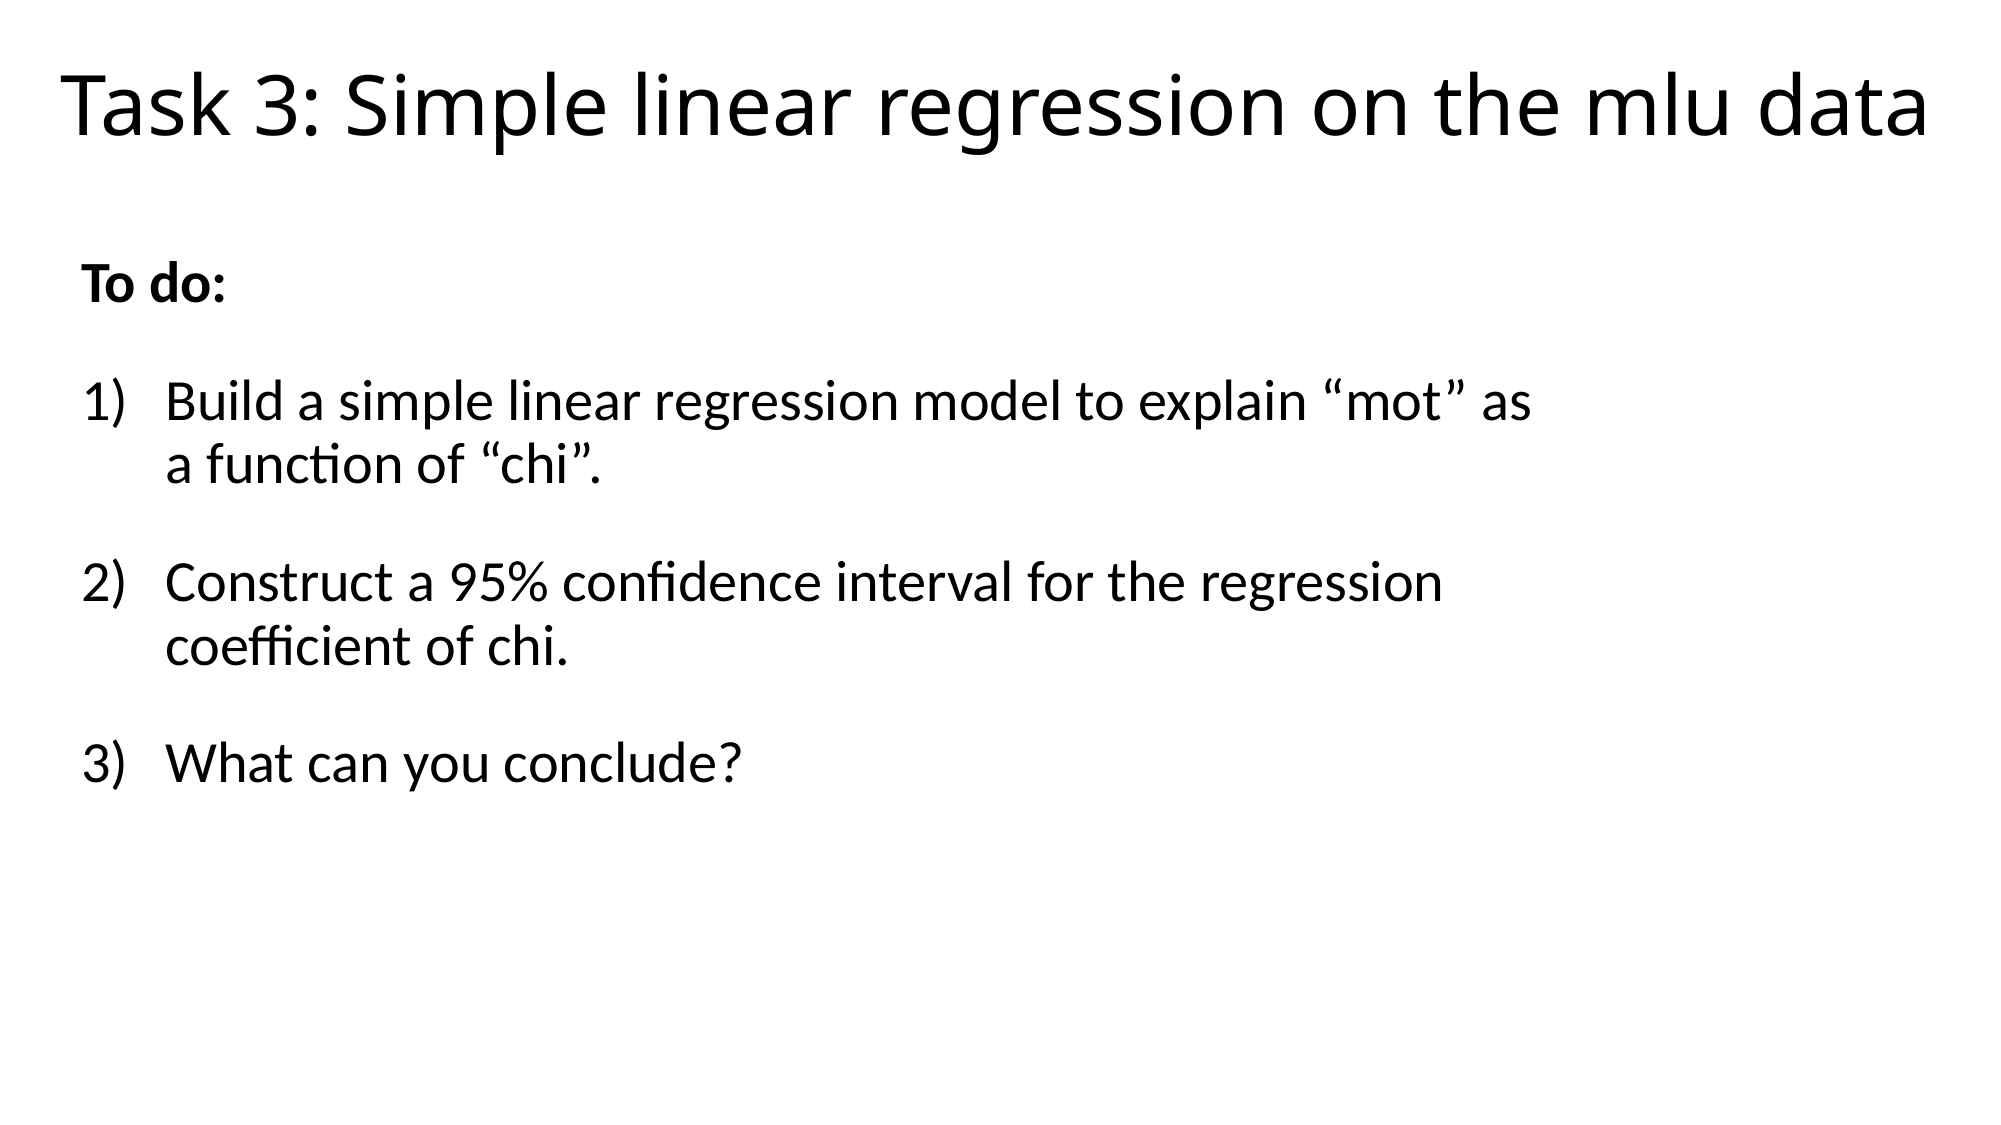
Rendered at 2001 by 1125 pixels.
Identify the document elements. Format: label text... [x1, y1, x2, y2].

title Task 3: Simple linear regression on the mlu data [45, 0, 2000, 218]
list To do: Build a simple linear regression model to explain “mot” as a function of “chi”. Construct a 95% confidence interval for the regression coefficient of chi. What can you conclude? [66, 244, 1588, 945]
